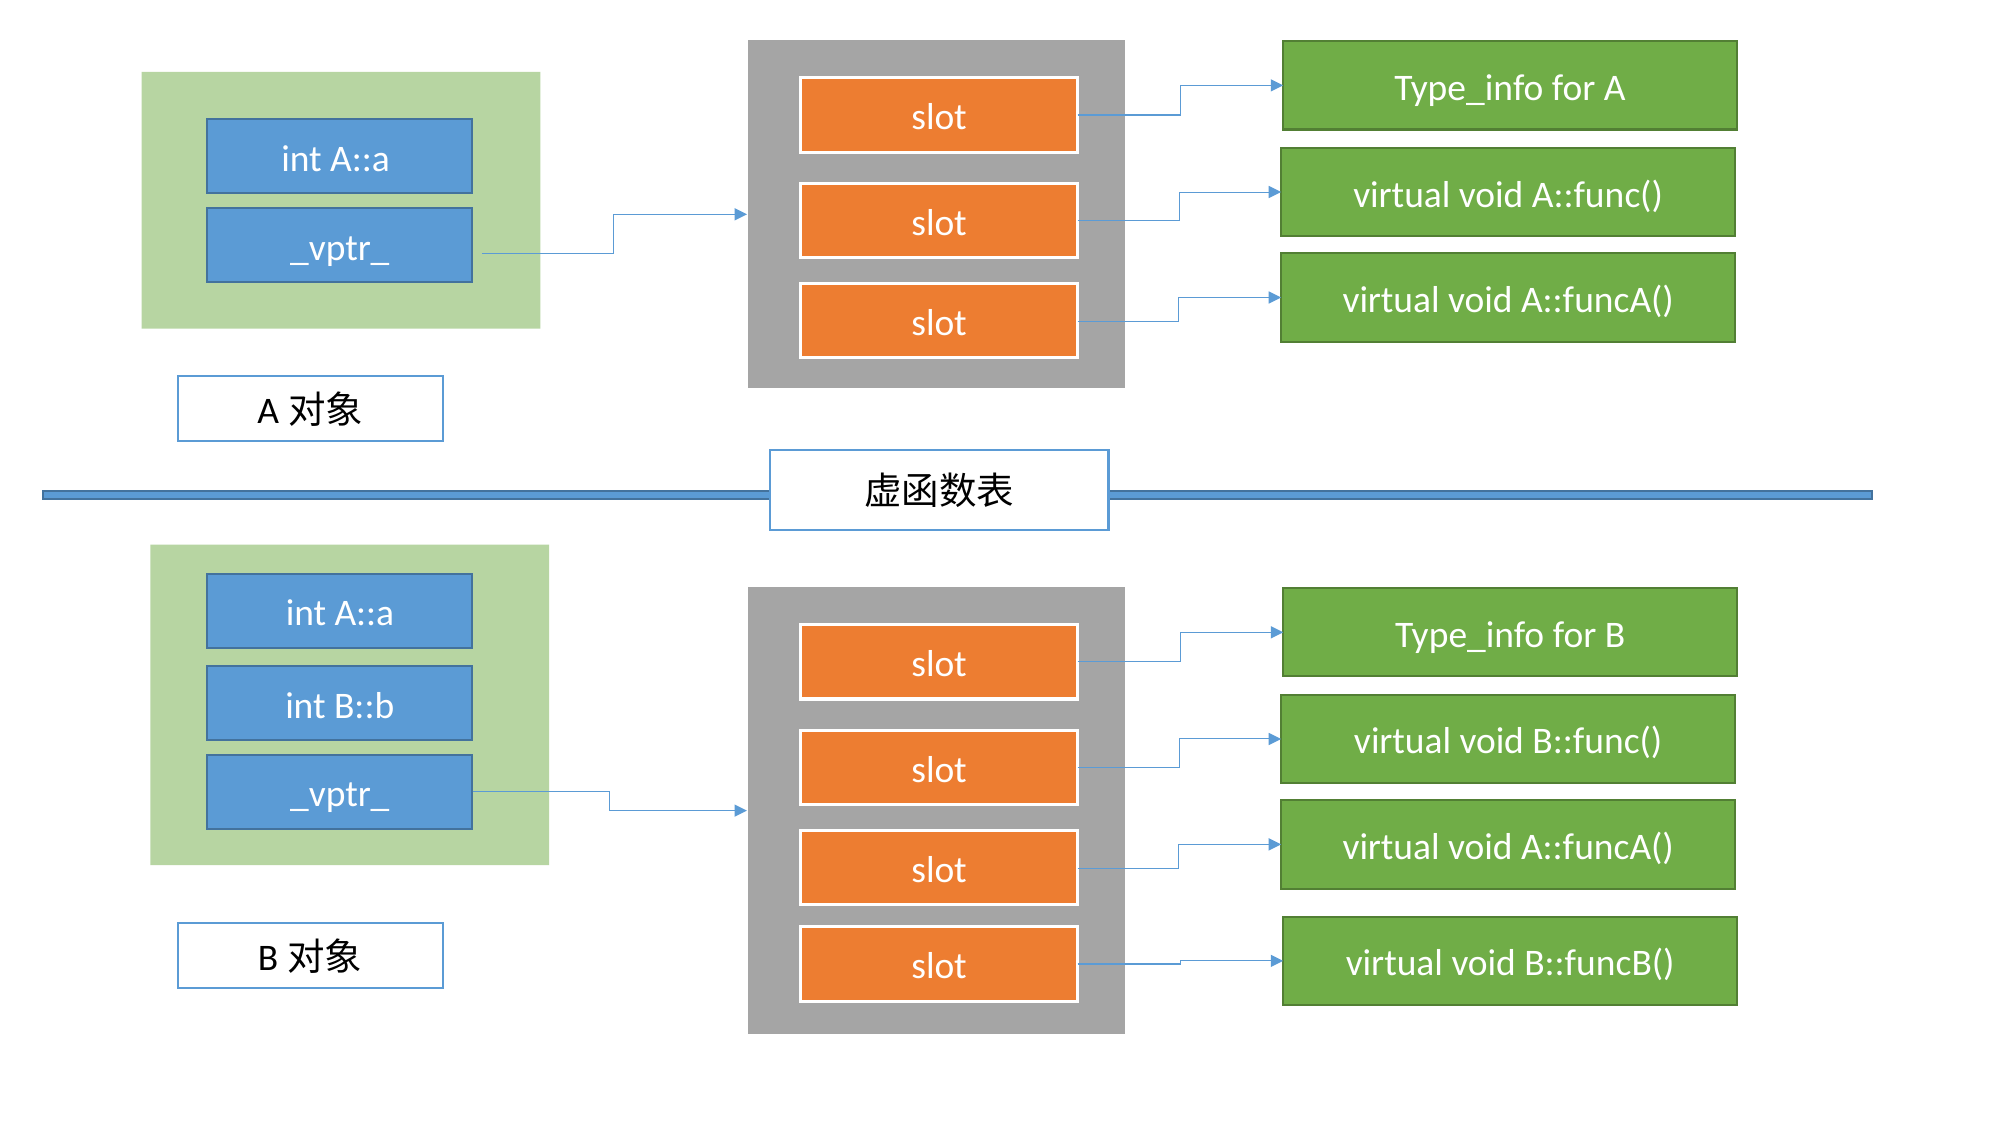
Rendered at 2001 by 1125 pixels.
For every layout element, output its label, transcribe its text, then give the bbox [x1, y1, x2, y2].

text_box [1110, 490, 1873, 500]
text_box virtual void B::func() [1280, 694, 1736, 784]
text_box _vptr_ [206, 754, 473, 830]
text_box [1077, 738, 1282, 768]
text_box slot [799, 829, 1079, 906]
text_box [745, 37, 1129, 391]
text_box slot [799, 729, 1079, 806]
text_box [42, 490, 769, 500]
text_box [1077, 297, 1282, 322]
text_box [472, 791, 747, 811]
text_box slot [799, 182, 1079, 259]
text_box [1077, 960, 1284, 965]
text_box virtual void B::funcB() [1282, 916, 1738, 1006]
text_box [1077, 844, 1282, 869]
text_box Type_info for A [1282, 40, 1738, 131]
text_box B对象 [177, 922, 444, 989]
text_box _vptr_ [206, 207, 473, 283]
text_box virtual void A::funcA() [1280, 799, 1736, 890]
text_box slot [799, 282, 1079, 359]
text_box int A::a [206, 573, 473, 649]
text_box slot [799, 76, 1079, 154]
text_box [481, 214, 747, 254]
text_box A对象 [177, 375, 444, 442]
text_box slot [799, 623, 1079, 701]
text_box [150, 544, 550, 866]
text_box slot [799, 925, 1079, 1003]
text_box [1077, 632, 1284, 662]
text_box [141, 71, 541, 329]
text_box [745, 584, 1129, 1037]
text_box Type_info for B [1282, 587, 1738, 677]
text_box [1077, 192, 1282, 221]
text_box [1077, 85, 1284, 116]
text_box int B::b [206, 665, 473, 741]
text_box virtual void A::func() [1280, 147, 1736, 237]
text_box int A::a [206, 118, 473, 194]
text_box virtual void A::funcA() [1280, 252, 1736, 343]
text_box 虚函数表 [769, 449, 1110, 531]
